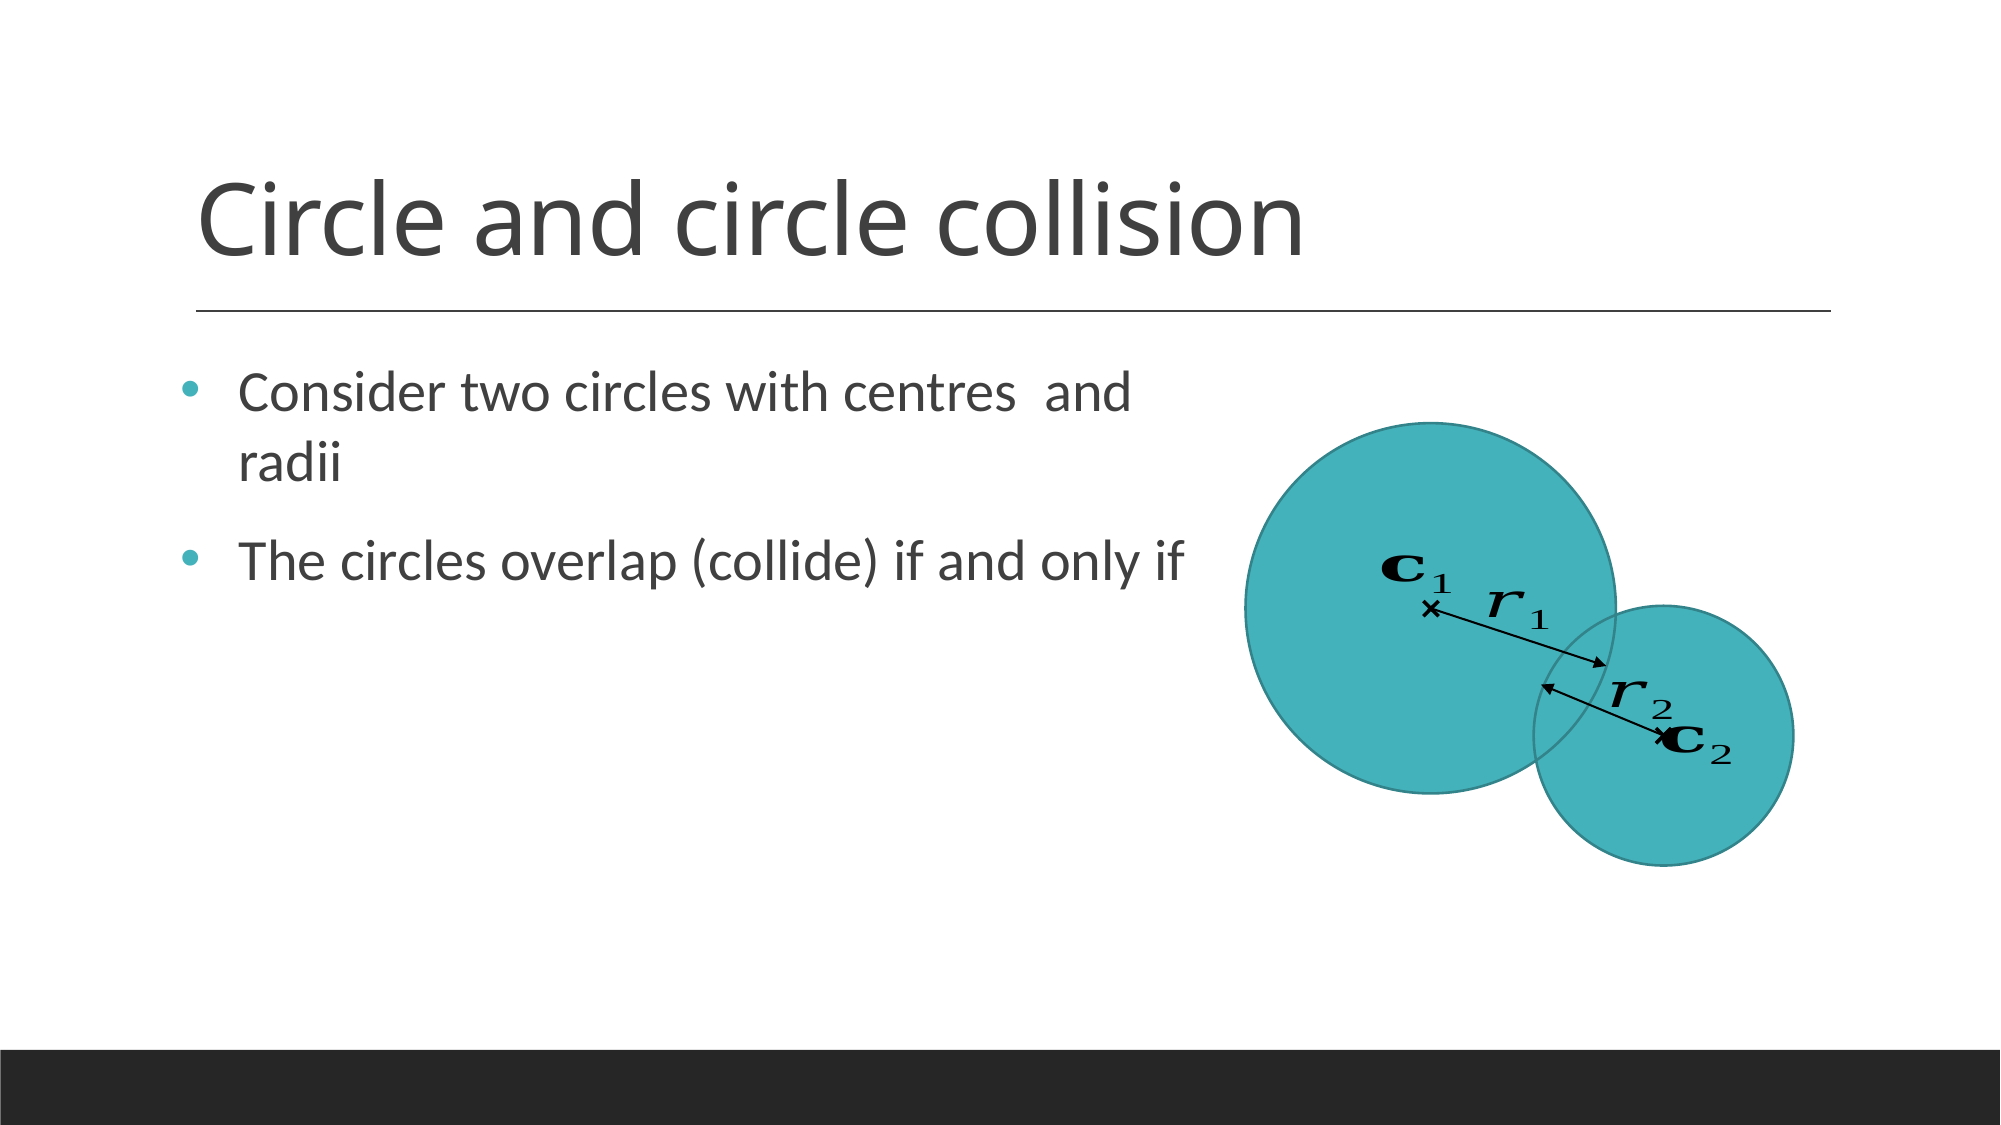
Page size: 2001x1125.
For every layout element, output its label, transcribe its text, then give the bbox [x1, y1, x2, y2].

text_box [1535, 604, 1795, 867]
title Circle and circle collision [180, 47, 1830, 285]
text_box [1540, 684, 1664, 736]
text_box [1244, 421, 1618, 795]
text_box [1430, 607, 1607, 667]
